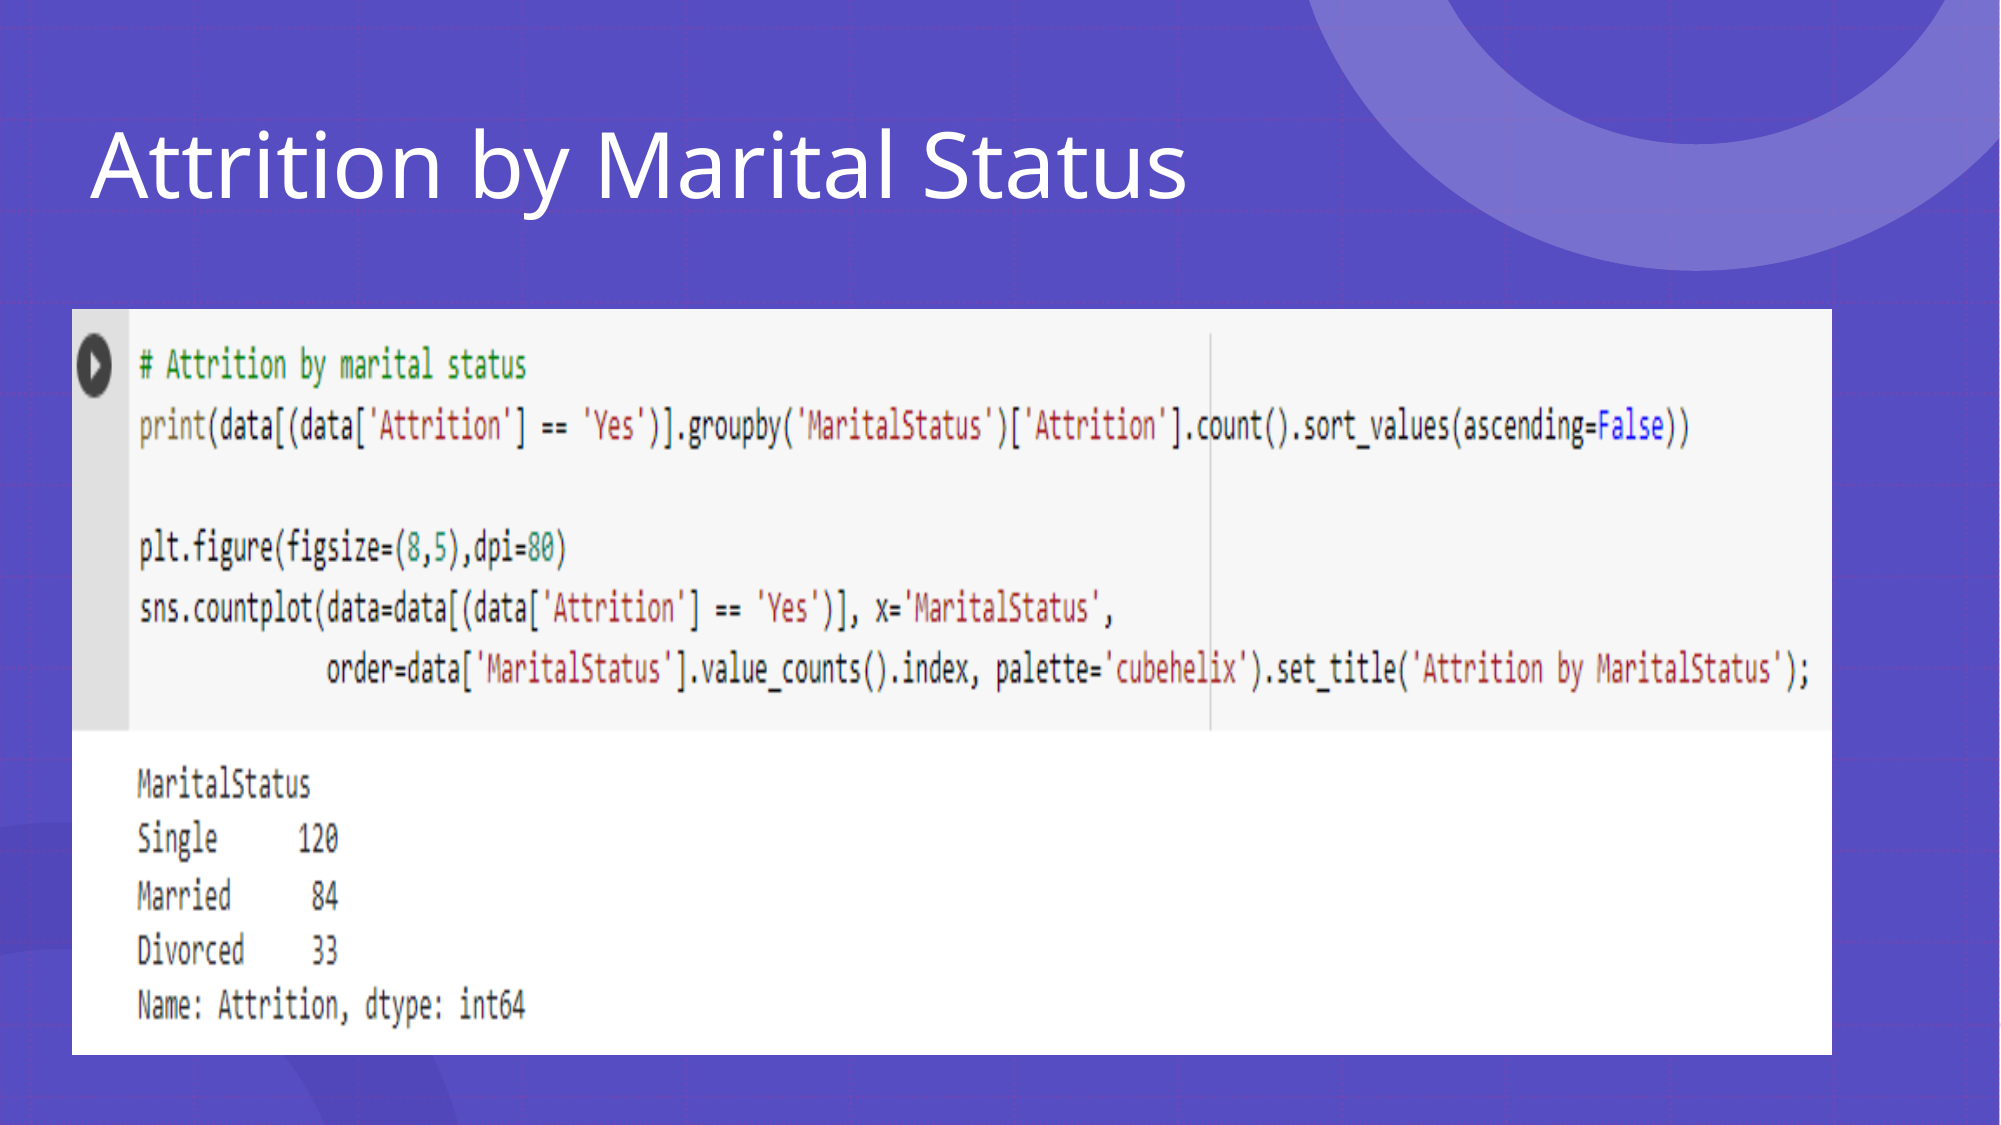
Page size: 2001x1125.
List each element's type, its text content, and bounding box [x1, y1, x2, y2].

title Attrition by Marital Status [75, 59, 1834, 278]
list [72, 309, 1832, 1055]
